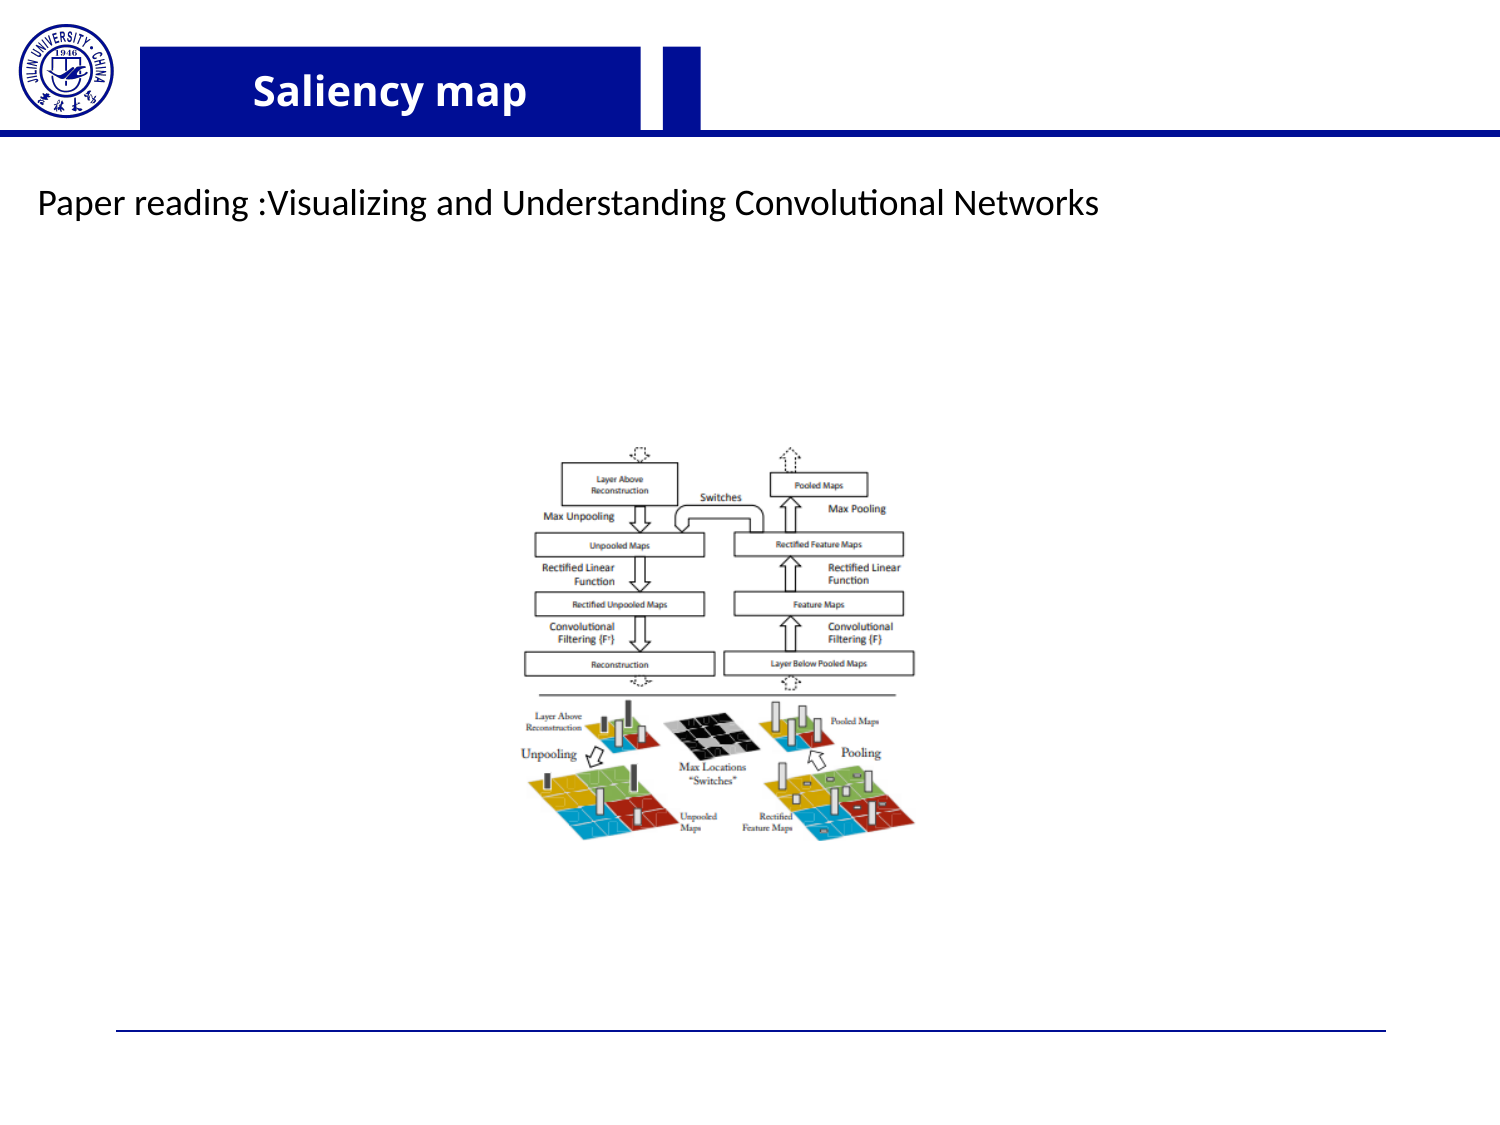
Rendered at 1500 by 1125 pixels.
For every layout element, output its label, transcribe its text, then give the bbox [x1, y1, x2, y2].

picture [454, 441, 998, 851]
picture [16, 21, 117, 122]
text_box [140, 46, 701, 133]
text_box Paper reading :Visualizing and Understanding Convolutional Networks [22, 170, 1477, 455]
